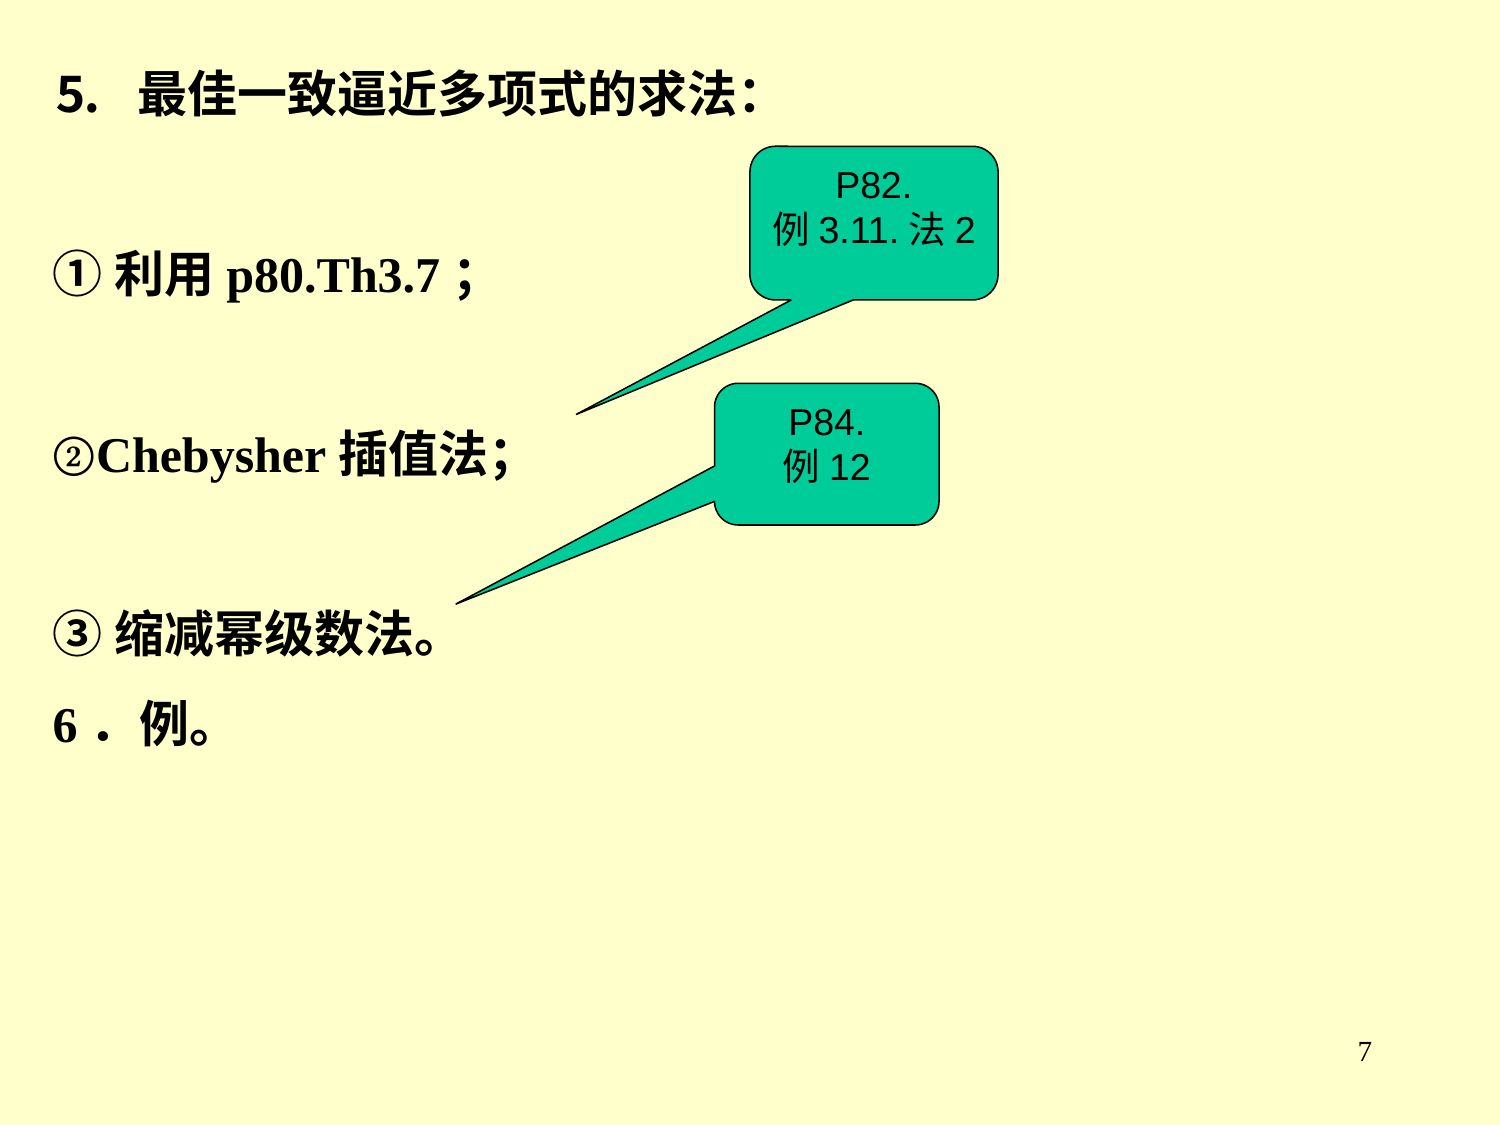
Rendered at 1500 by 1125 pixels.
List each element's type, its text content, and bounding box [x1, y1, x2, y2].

list ⒌ 最佳一致逼近多项式的求法： ①利用p80.Th3.7； ②Chebysher插值法； ③缩减幂级数法。 6．例。 [37, 24, 1438, 761]
slide_number 7 [1074, 1025, 1388, 1100]
text_box P82. 例3.11.法2 [576, 146, 999, 415]
text_box P84. 例12 [455, 383, 940, 605]
